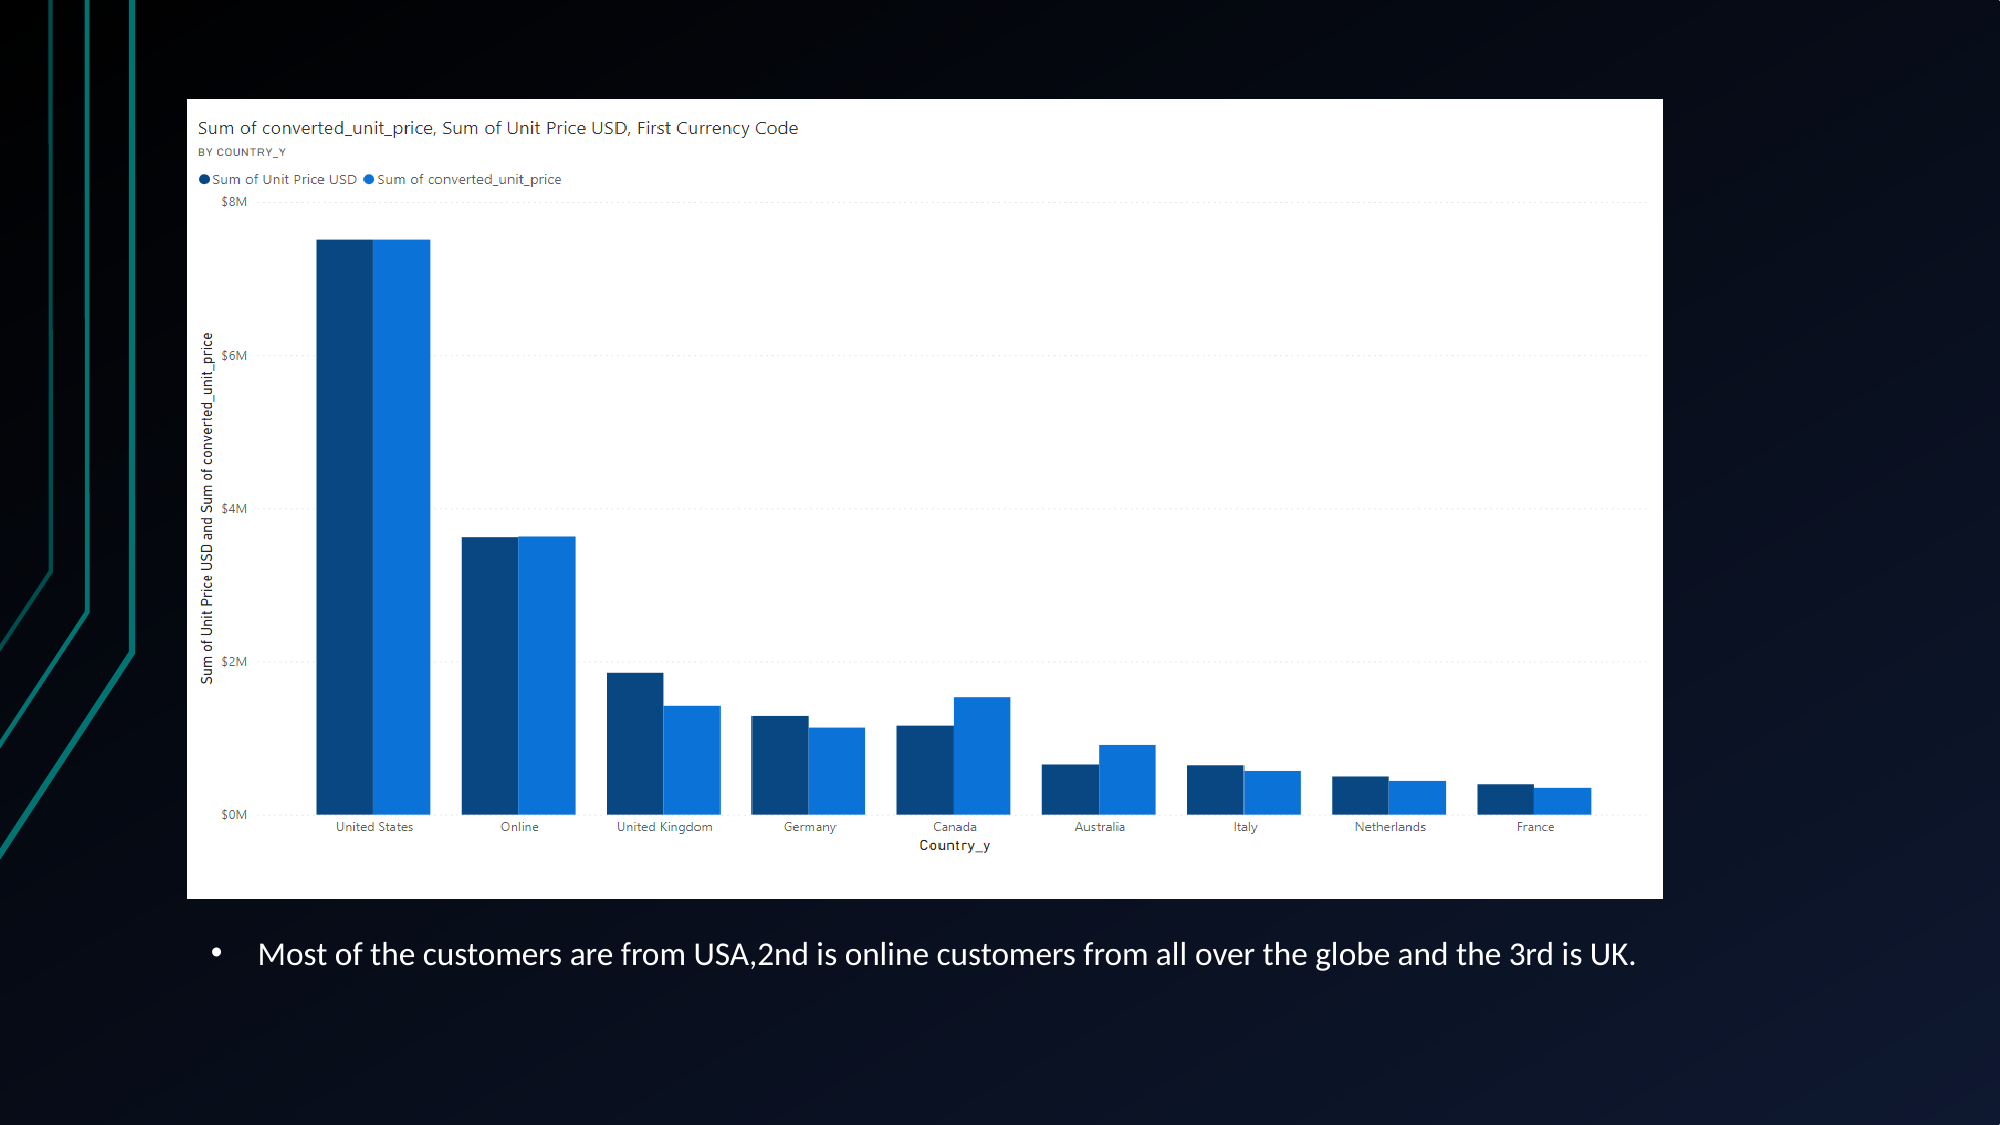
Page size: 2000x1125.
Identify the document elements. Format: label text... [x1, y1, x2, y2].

text_box Most of the customers are from USA,2nd is online customers from all over the globe and the 3rd is UK. [196, 924, 1654, 980]
picture [187, 99, 1664, 900]
